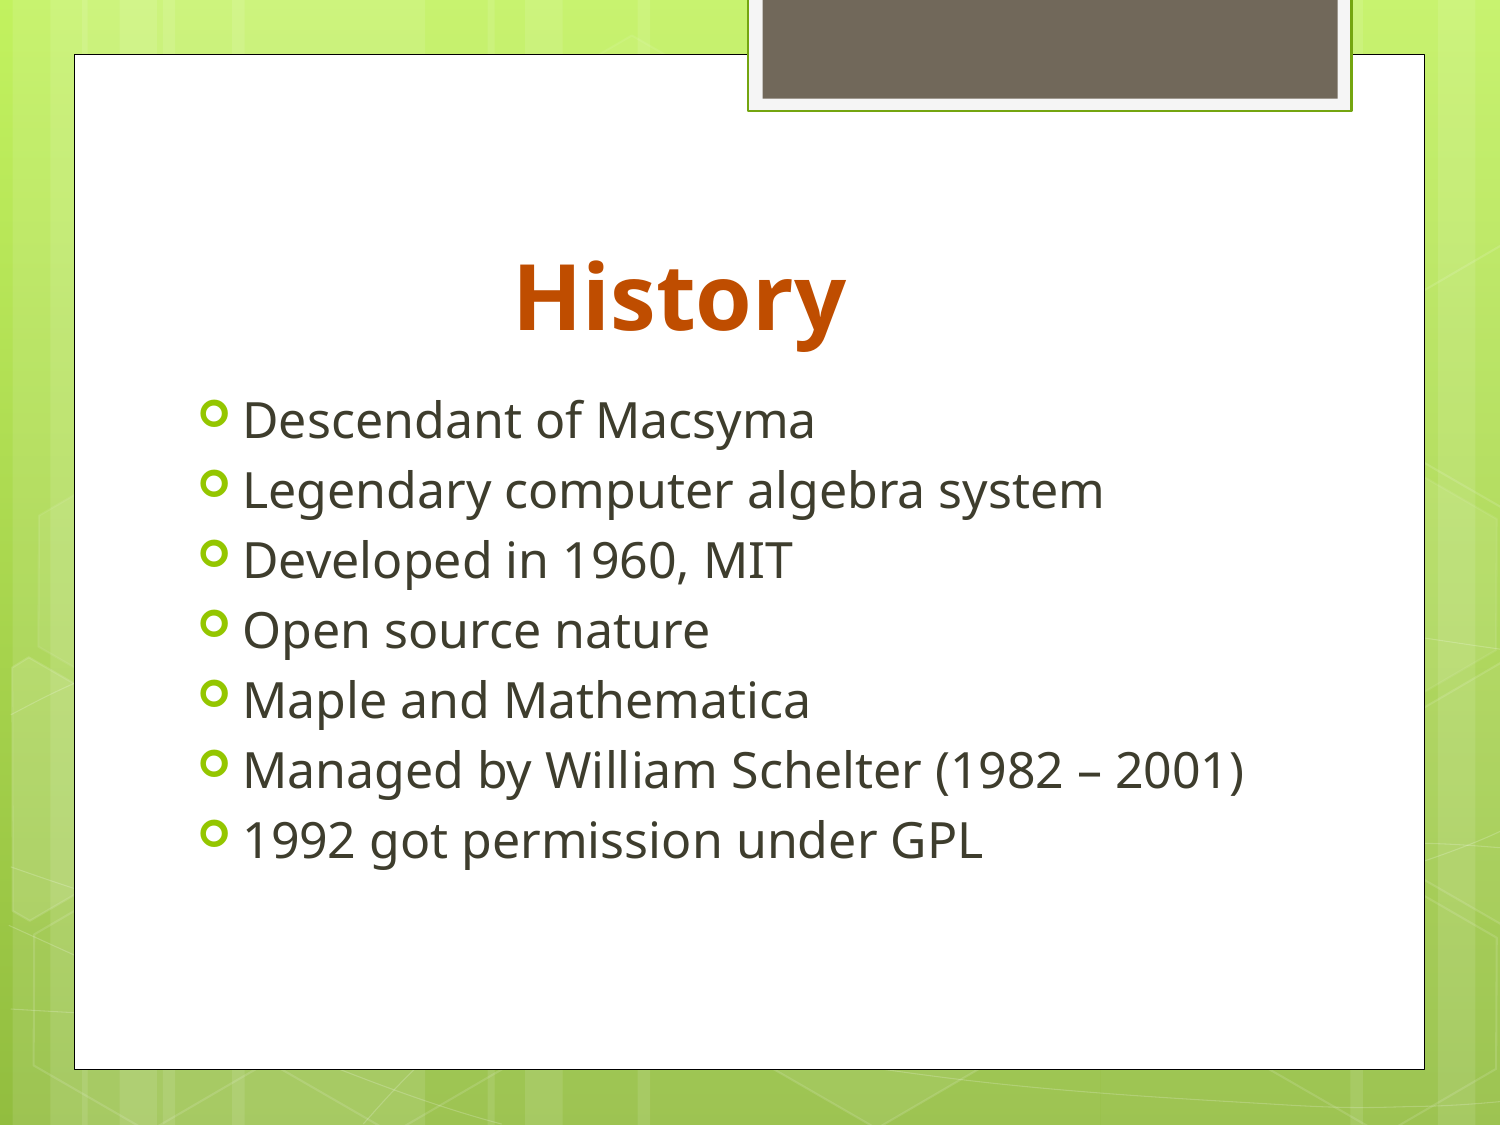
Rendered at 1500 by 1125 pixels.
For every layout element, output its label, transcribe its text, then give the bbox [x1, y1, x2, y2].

title History [171, 168, 1324, 357]
list Descendant of Macsyma Legendary computer algebra system Developed in 1960, MIT Open source nature Maple and Mathematica Managed by William Schelter (1982 – 2001) 1992 got permission under GPL [171, 381, 1283, 957]
